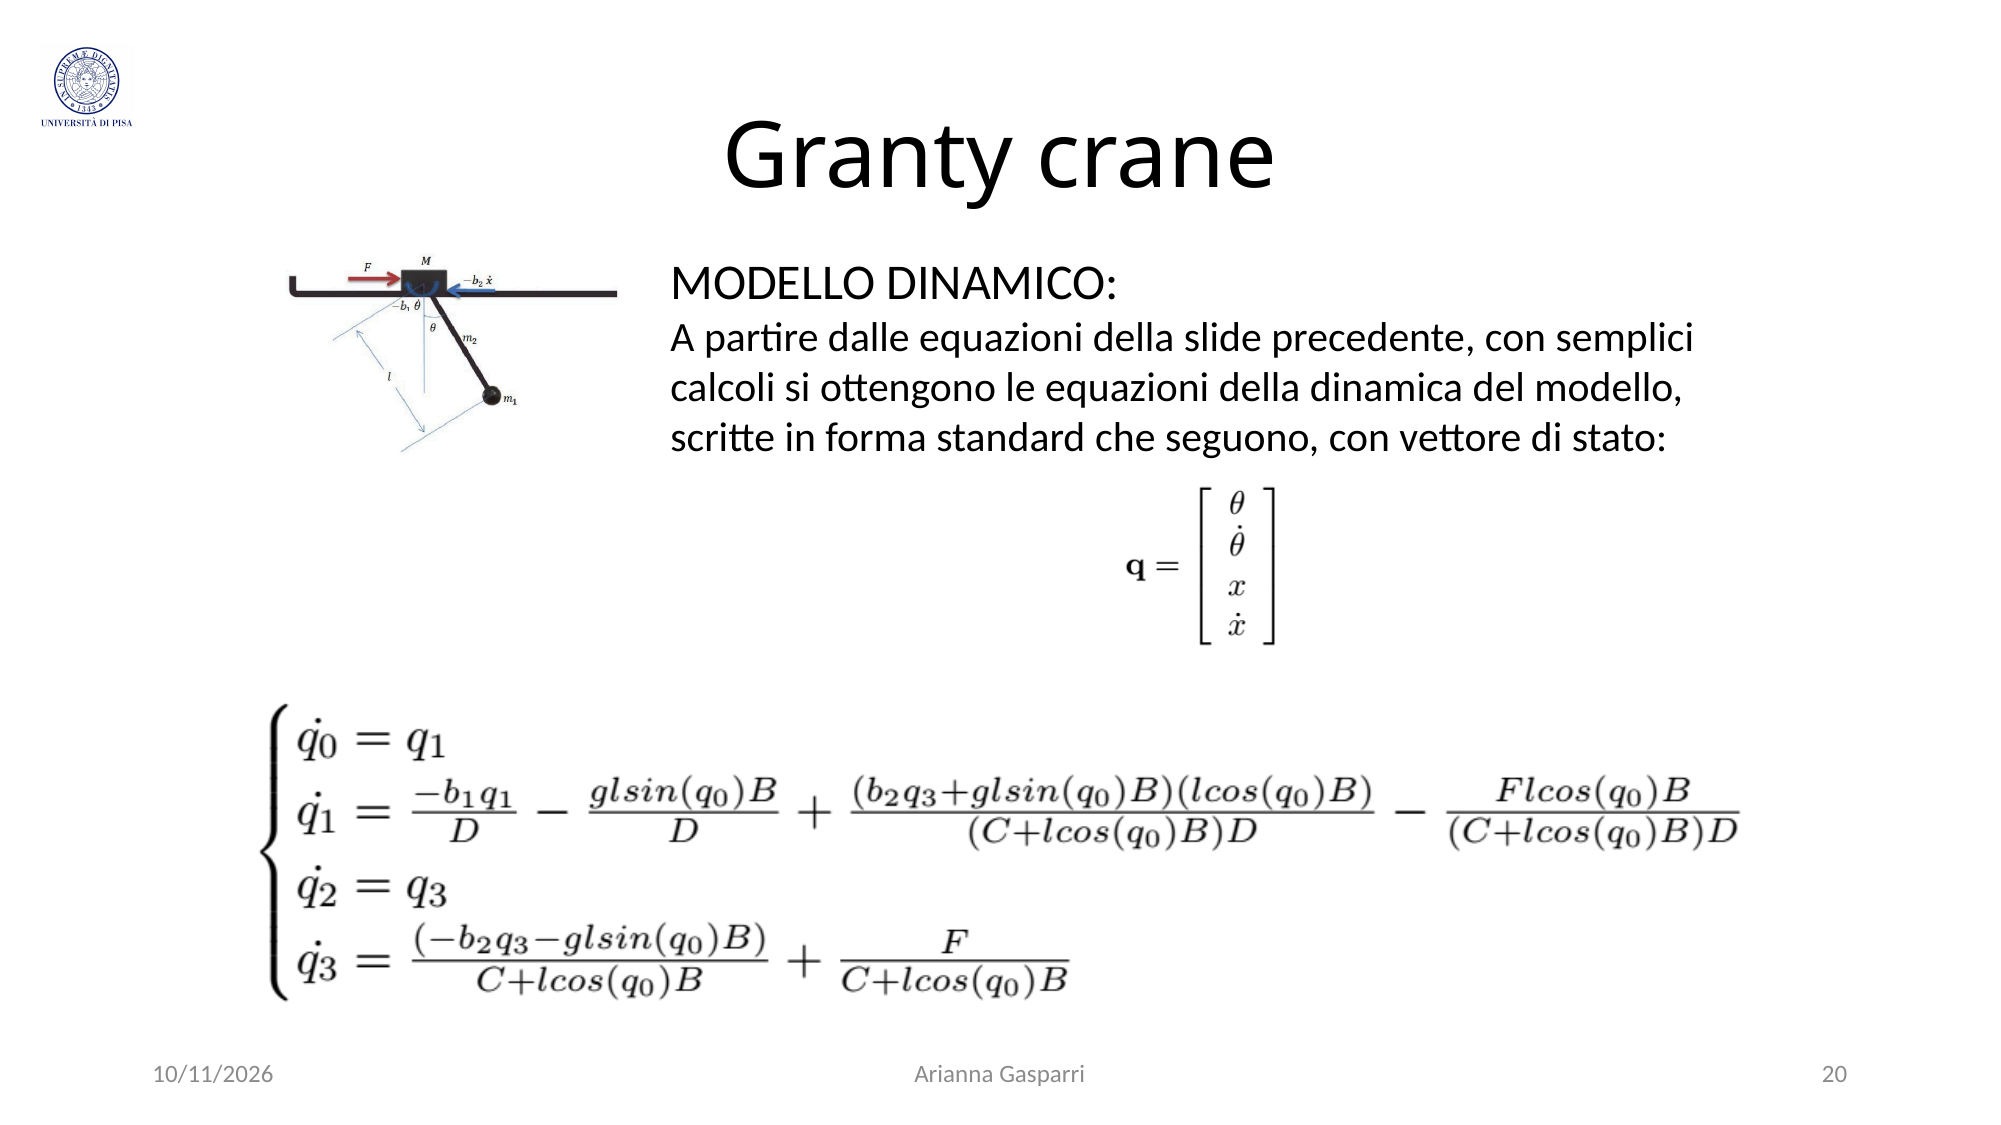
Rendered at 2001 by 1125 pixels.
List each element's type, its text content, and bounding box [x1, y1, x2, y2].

picture [223, 469, 1777, 1035]
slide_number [137, 1042, 588, 1103]
picture [281, 241, 625, 461]
slide_number 20 [1412, 1042, 1863, 1103]
text_box MODELLO DINAMICO: A partire dalle equazioni della slide precedente, con semplici calcoli si ottengono le equazioni della dinamica del modello, scritte in forma standard che seguono, con vettore di stato: [655, 242, 1750, 467]
picture [39, 43, 134, 129]
text_box Granty crane [249, 74, 1750, 243]
footer Arianna Gasparri [662, 1042, 1338, 1103]
